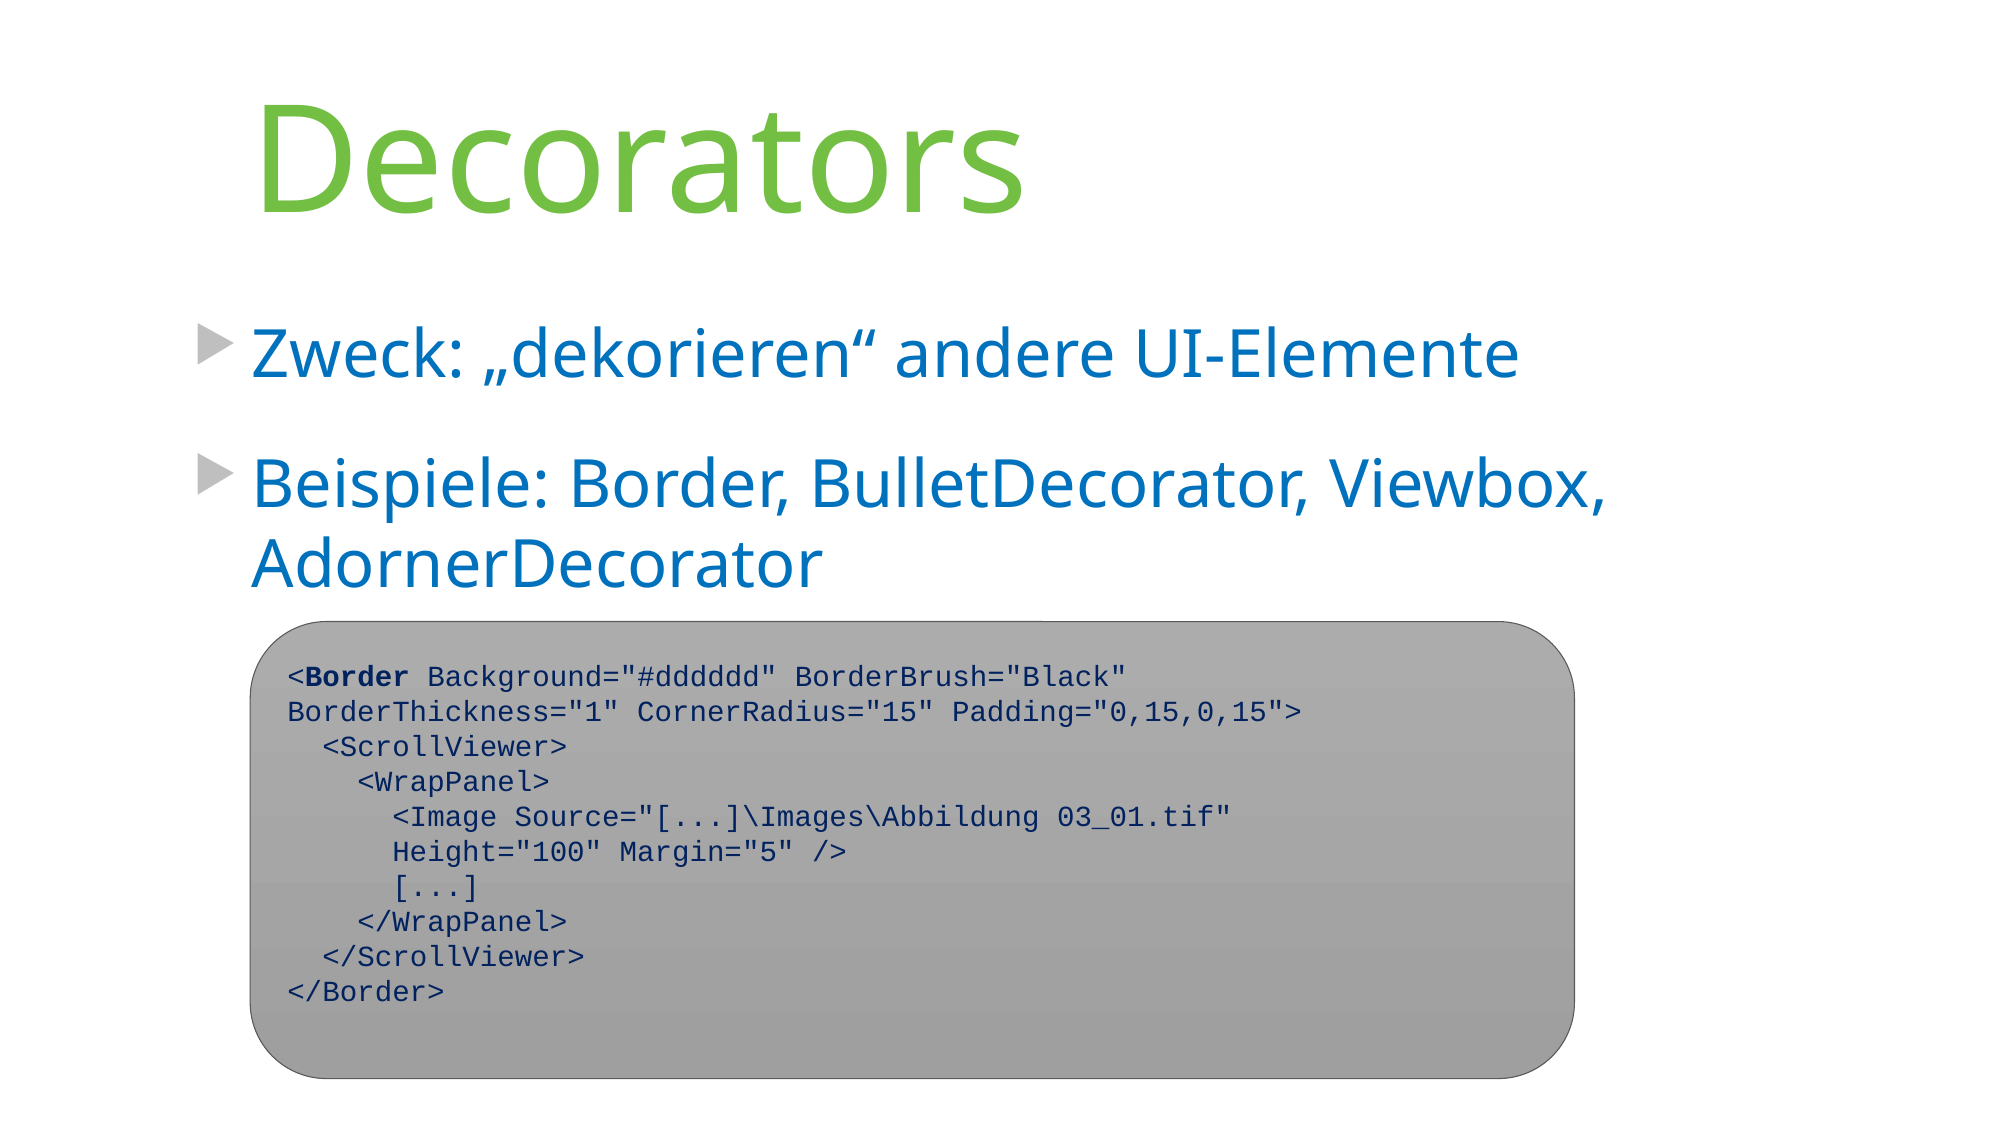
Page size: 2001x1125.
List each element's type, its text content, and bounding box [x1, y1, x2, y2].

title Decorators [250, 78, 1945, 228]
list Zweck: „dekorieren“ andere UI-Elemente Beispiele: Border, BulletDecorator, Viewbox, AdornerDecorator [191, 310, 1945, 1125]
text_box <Border Background="#dddddd" BorderBrush="Black" BorderThickness="1" CornerRadius="15" Padding="0,15,0,15"> <ScrollViewer> <WrapPanel> <Image Source="[...]\Images\Abbildung 03_01.tif" Height="100" Margin="5" /> [...] </WrapPanel> </ScrollViewer> </Border> [249, 620, 1576, 1080]
